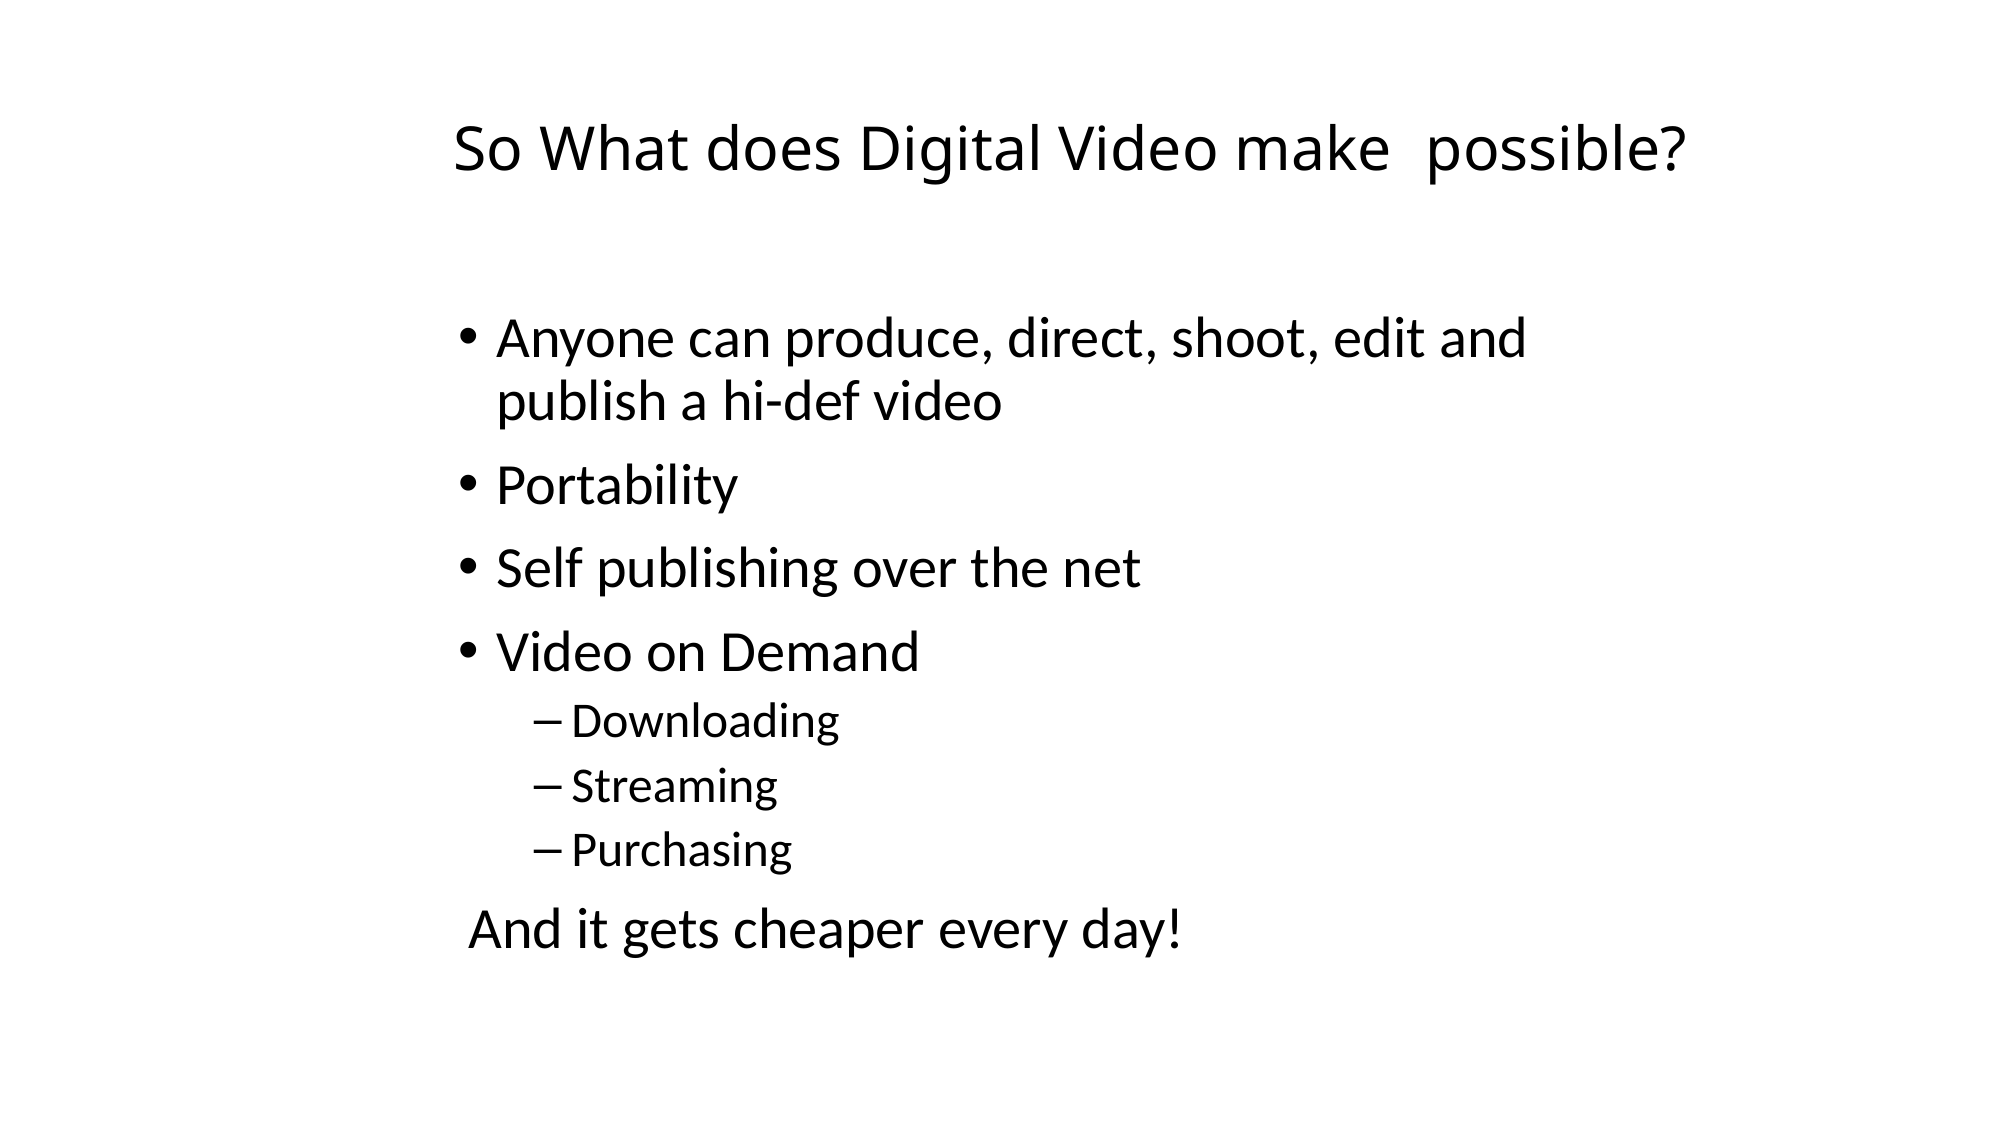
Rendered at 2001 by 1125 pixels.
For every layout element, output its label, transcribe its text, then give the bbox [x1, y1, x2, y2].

title So What does Digital Video make possible? [438, 101, 1718, 200]
list Anyone can produce, direct, shoot, edit and publish a hi-def video Portability Self publishing over the net Video on Demand Downloading Streaming Purchasing And it gets cheaper every day! [444, 299, 1719, 1006]
